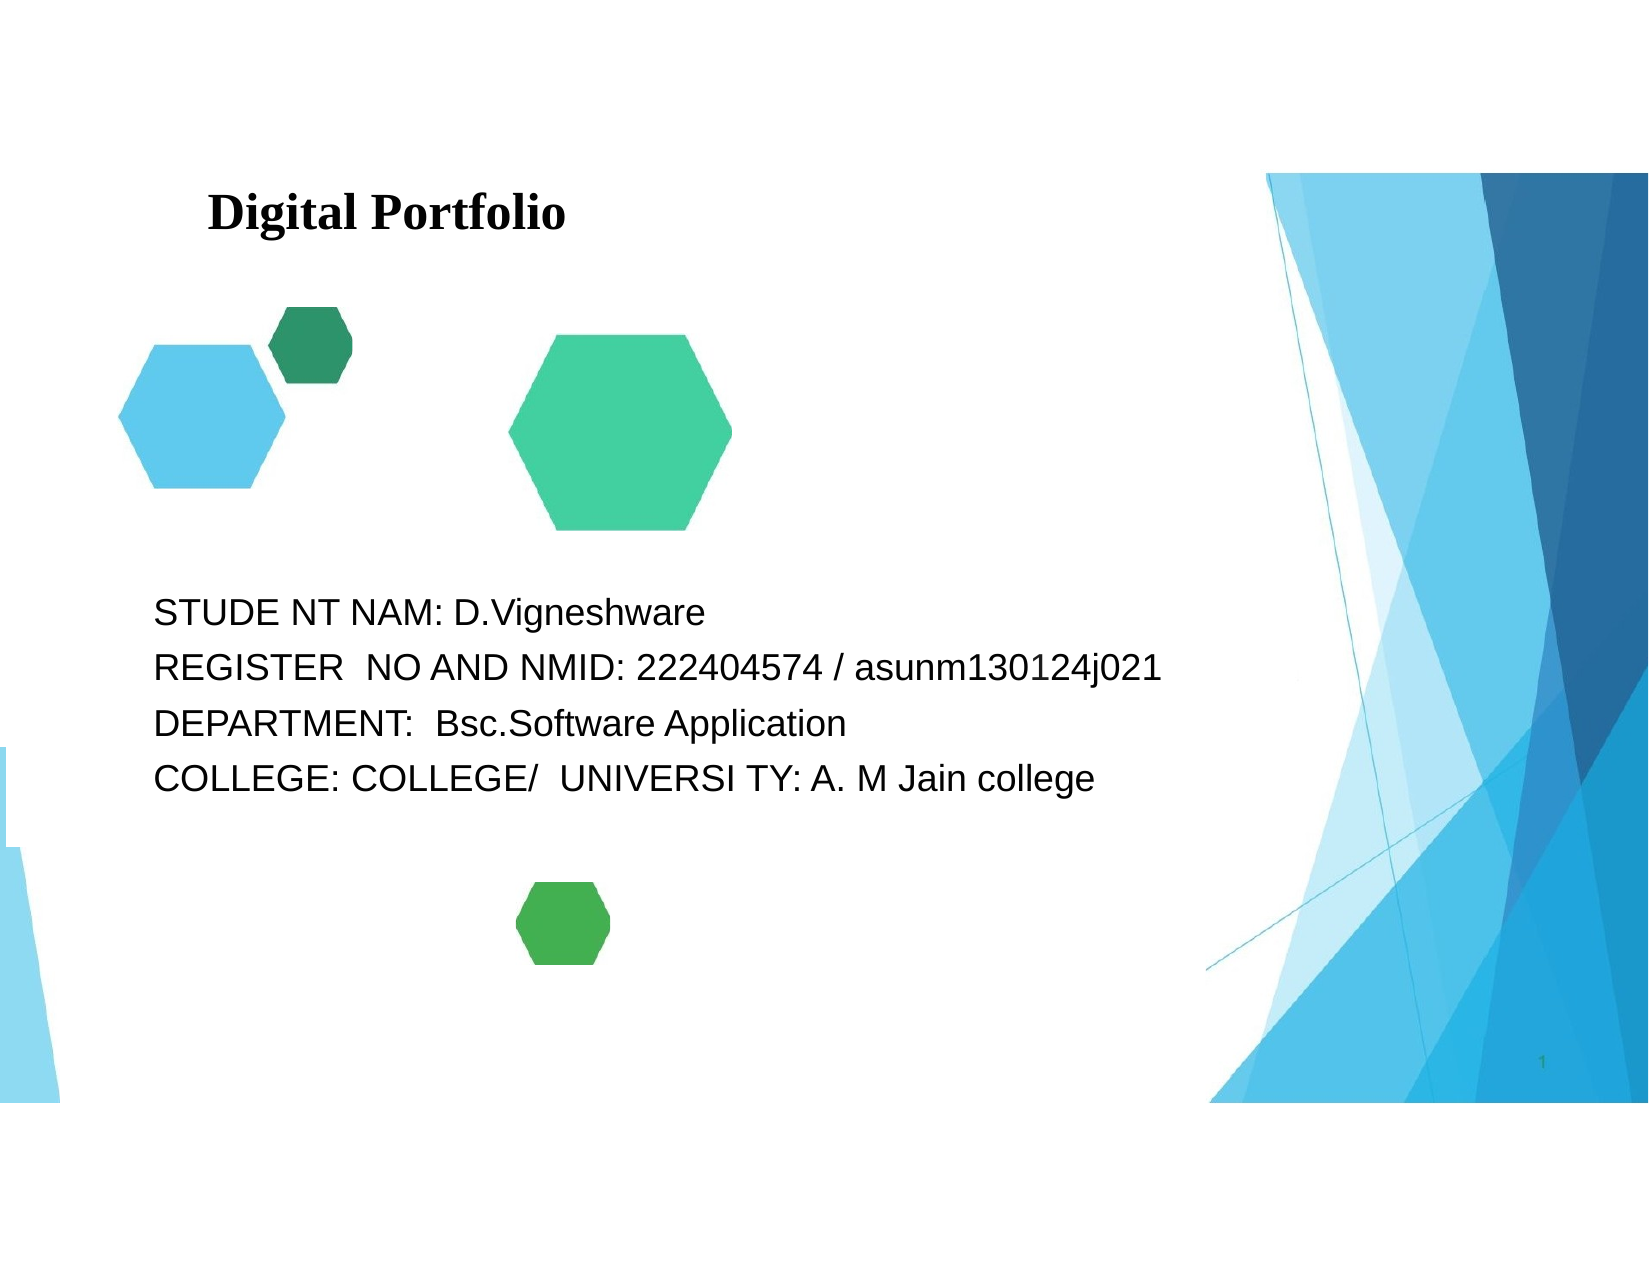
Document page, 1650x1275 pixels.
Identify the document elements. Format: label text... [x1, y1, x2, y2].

text_box [0, 847, 60, 1103]
text_box [507, 333, 732, 531]
text_box [1205, 169, 1649, 1104]
text_box Digital Portfolio [205, 177, 589, 240]
text_box STUDE NT NAM: D.Vigneshware REGISTER NO AND NMID: 222404574 / asunm130124j021 DEPARTMENT: Bsc.Software Application COLLEGE: COLLEGE/ UNIVERSI TY: A. M Jain college [151, 587, 1307, 800]
text_box [117, 307, 353, 489]
text_box [515, 882, 611, 965]
